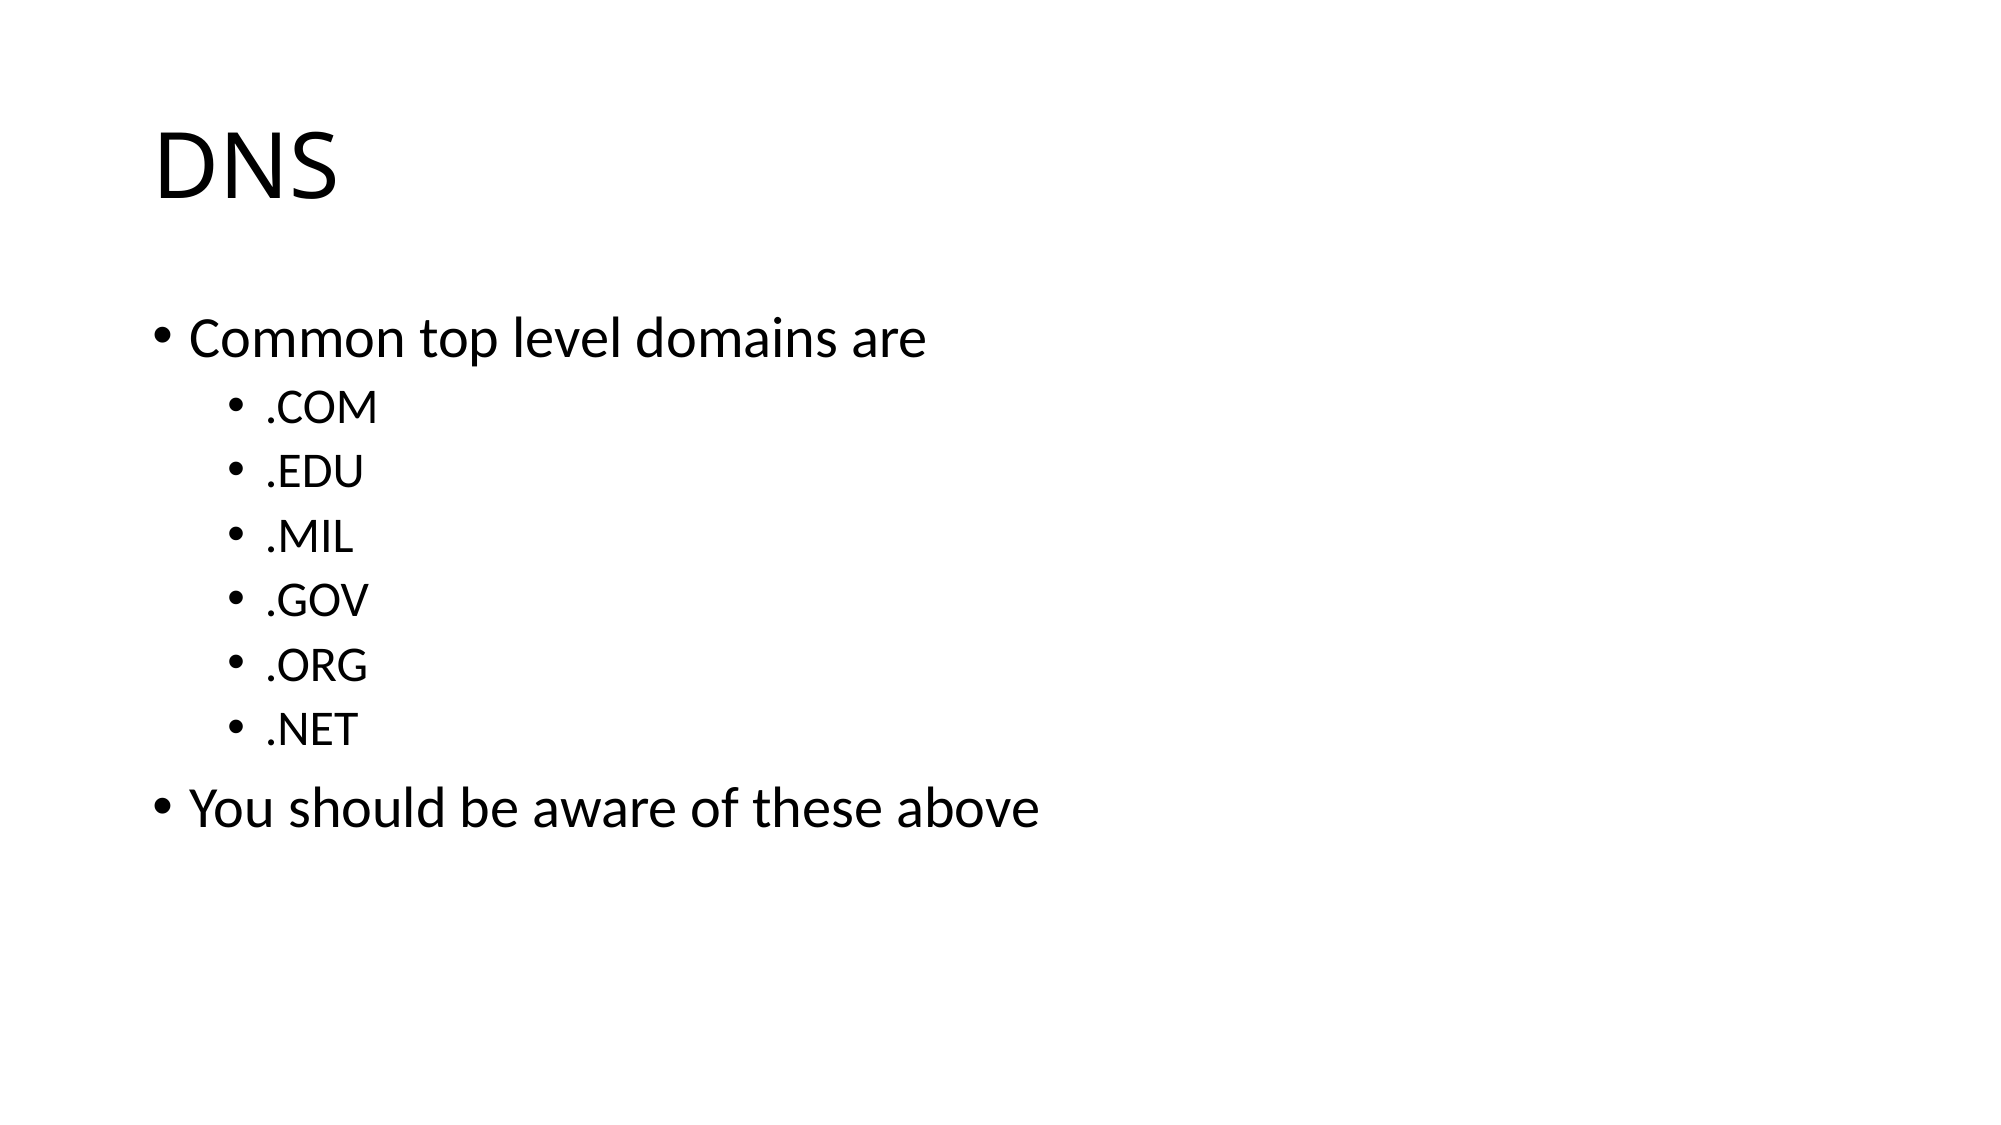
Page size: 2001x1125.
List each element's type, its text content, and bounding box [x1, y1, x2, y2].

list Common top level domains are .COM .EDU .MIL .GOV .ORG .NET You should be aware of these above [137, 299, 1863, 1014]
title DNS [137, 59, 1863, 278]
